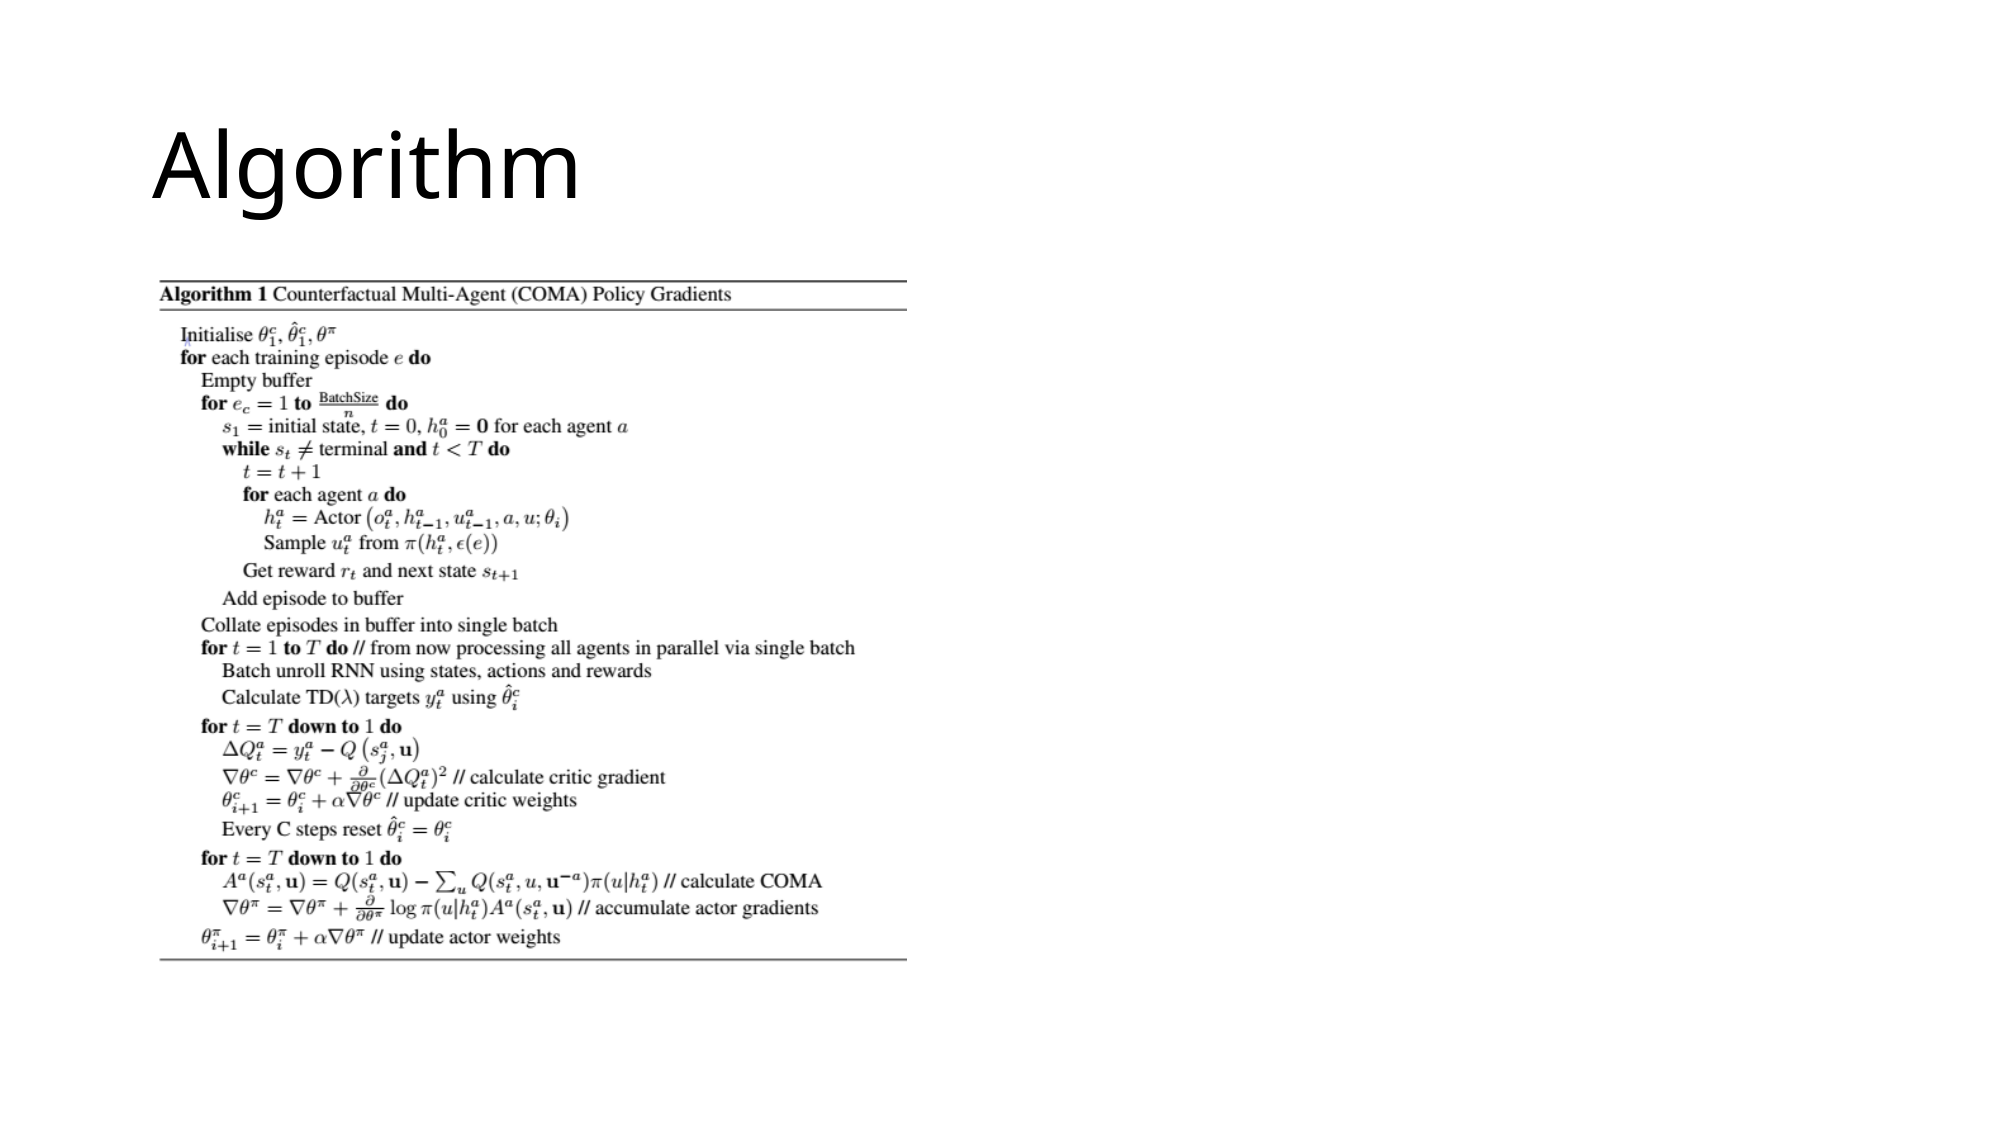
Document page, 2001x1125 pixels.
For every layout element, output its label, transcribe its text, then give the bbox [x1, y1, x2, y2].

title Algorithm [137, 59, 1863, 278]
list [152, 264, 907, 979]
